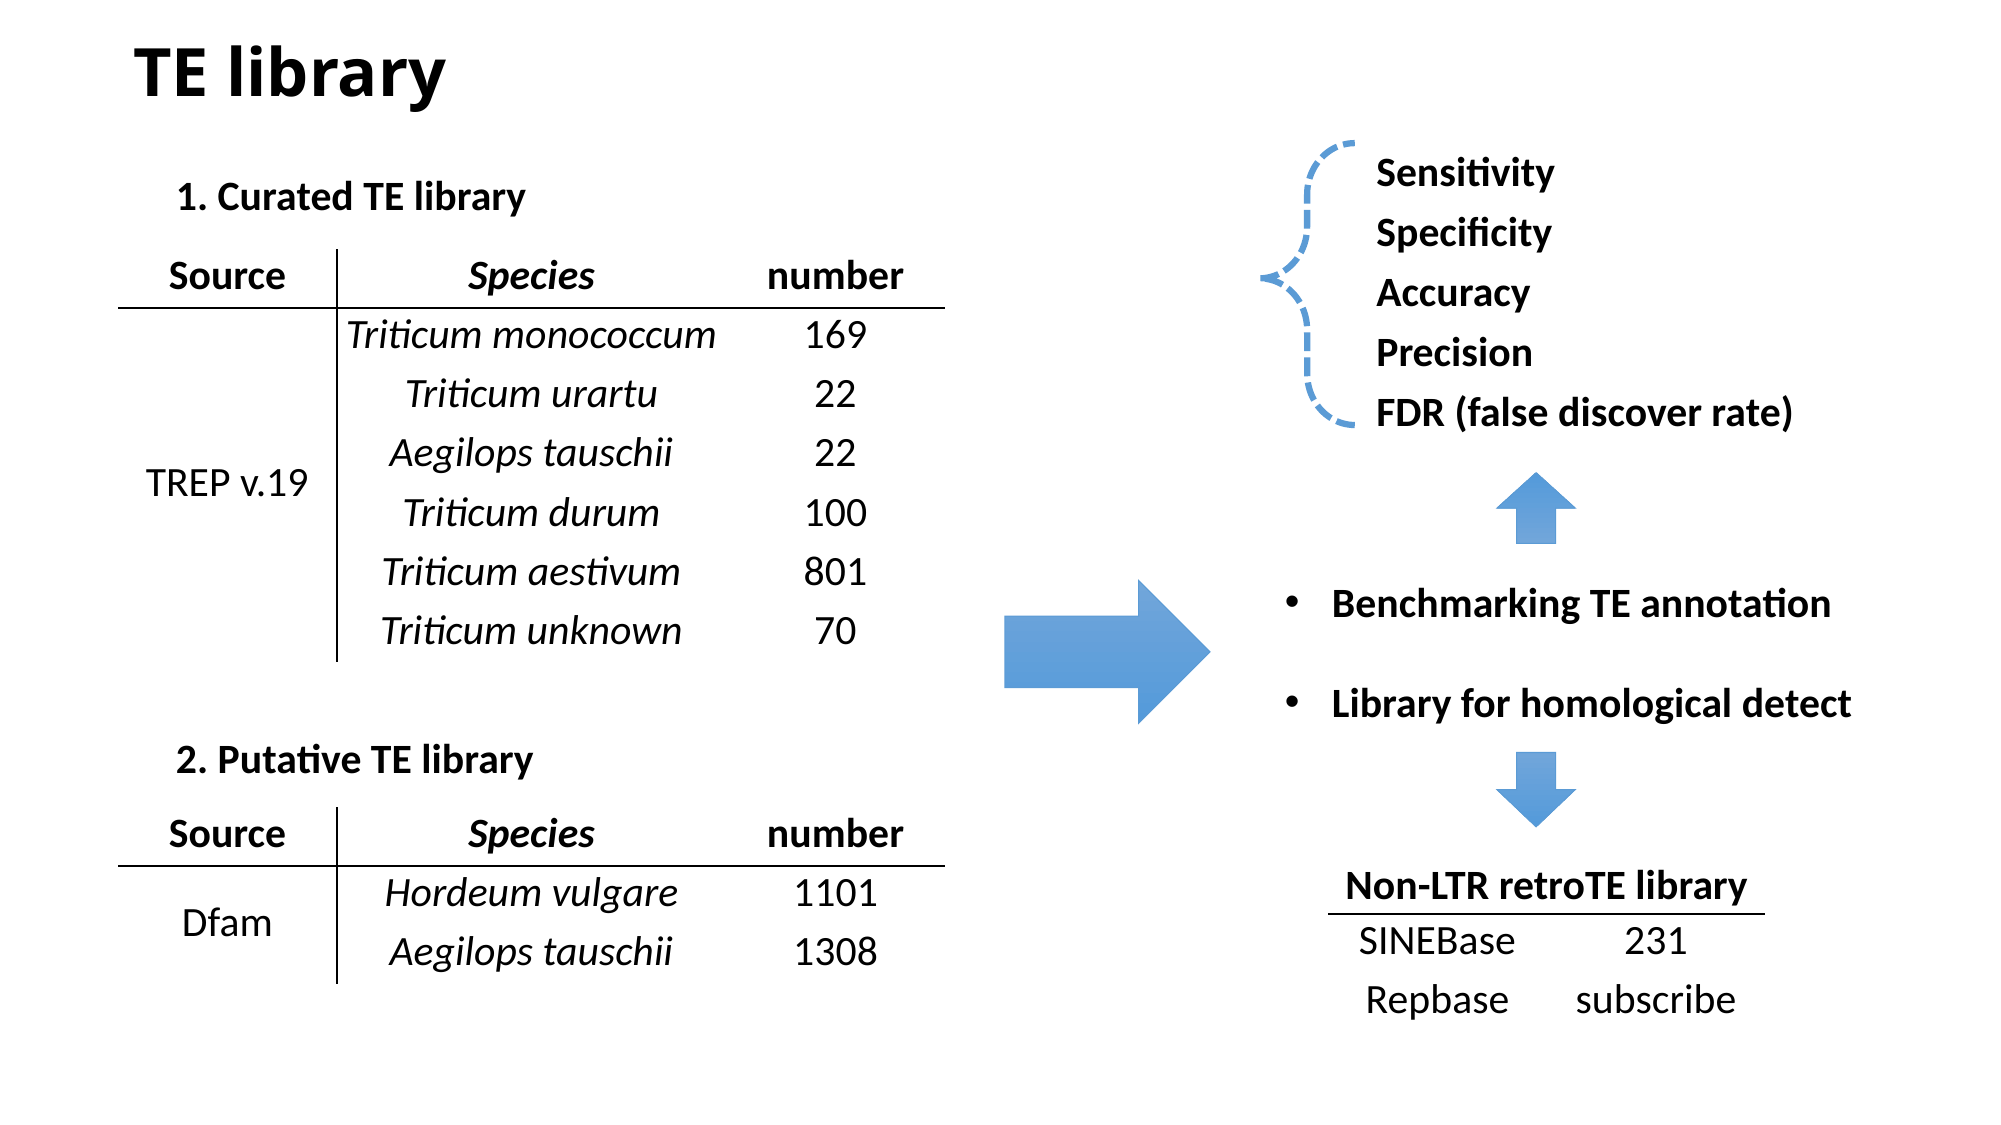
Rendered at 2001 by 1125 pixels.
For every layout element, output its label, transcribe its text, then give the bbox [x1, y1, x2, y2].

table_cell 231 [1547, 915, 1765, 973]
table_cell 801 [726, 544, 945, 603]
table_cell 22 [726, 426, 945, 485]
table_cell Repbase [1328, 973, 1547, 1032]
title TE library [118, 11, 1844, 128]
table_cell Hordeum vulgare [338, 867, 726, 925]
table_cell Aegilops tauschii [338, 426, 726, 485]
table_cell 70 [726, 603, 945, 662]
table_cell TREP v.19 [118, 309, 336, 662]
table_cell Triticum unknown [338, 603, 726, 662]
table_cell 1308 [726, 925, 945, 984]
table_header Source [118, 249, 336, 307]
table_cell Triticum aestivum [338, 544, 726, 603]
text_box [1259, 126, 1813, 442]
table_header Species [338, 807, 726, 865]
table_cell Triticum durum [338, 485, 726, 544]
table_cell 169 [726, 309, 945, 367]
table_cell 1101 [726, 867, 945, 925]
text_box 2. Putative TE library [160, 724, 801, 789]
text_box [1004, 579, 1211, 725]
text_box 1. Curated TE library [160, 161, 651, 226]
text_box [1495, 471, 1577, 544]
table_header Species [338, 249, 726, 307]
table_header Non-LTR retroTE library [1328, 863, 1765, 913]
table_cell Dfam [118, 867, 336, 984]
table_header Source [118, 807, 336, 865]
table_header number [726, 249, 945, 307]
table_cell Triticum monococcum [338, 309, 726, 367]
table_cell 22 [726, 367, 945, 426]
text_box [1495, 751, 1577, 828]
table_cell SINEBase [1328, 915, 1547, 973]
table_header number [726, 807, 945, 865]
table_cell 100 [726, 485, 945, 544]
table_cell Aegilops tauschii [338, 925, 726, 984]
table_cell subscribe [1547, 973, 1765, 1032]
table_cell Triticum urartu [338, 367, 726, 426]
text_box Benchmarking TE annotation Library for homological detect [1270, 568, 1881, 734]
